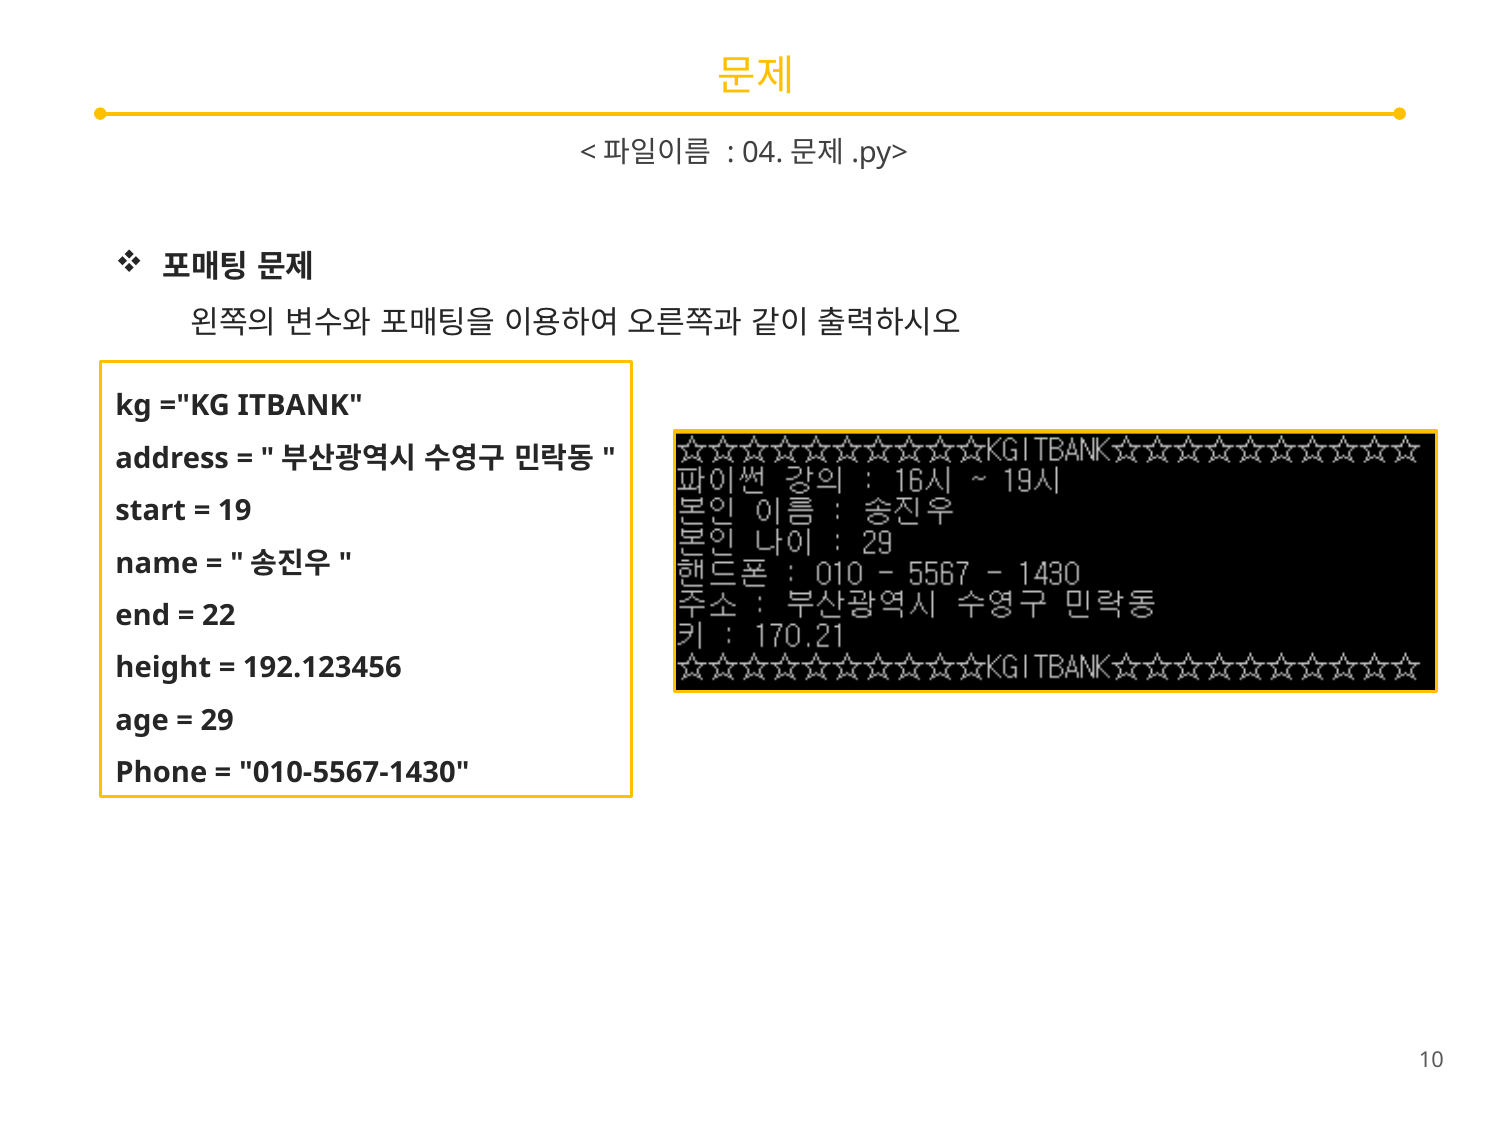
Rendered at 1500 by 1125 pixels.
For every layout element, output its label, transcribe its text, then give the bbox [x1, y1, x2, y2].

text_box kg ="KG ITBANK" address = "부산광역시 수영구 민락동" start = 19 name = "송진우" end = 22 height = 192.123456 age = 29 Phone = "010-5567-1430" [100, 361, 632, 797]
title 문제 [123, 45, 1388, 102]
text_box <파일이름 : 04.문제.py> [100, 125, 1388, 176]
picture [675, 432, 1436, 691]
text_box 포매팅 문제 왼쪽의 변수와 포매팅을 이용하여 오른쪽과 같이 출력하시오 [100, 219, 1500, 348]
